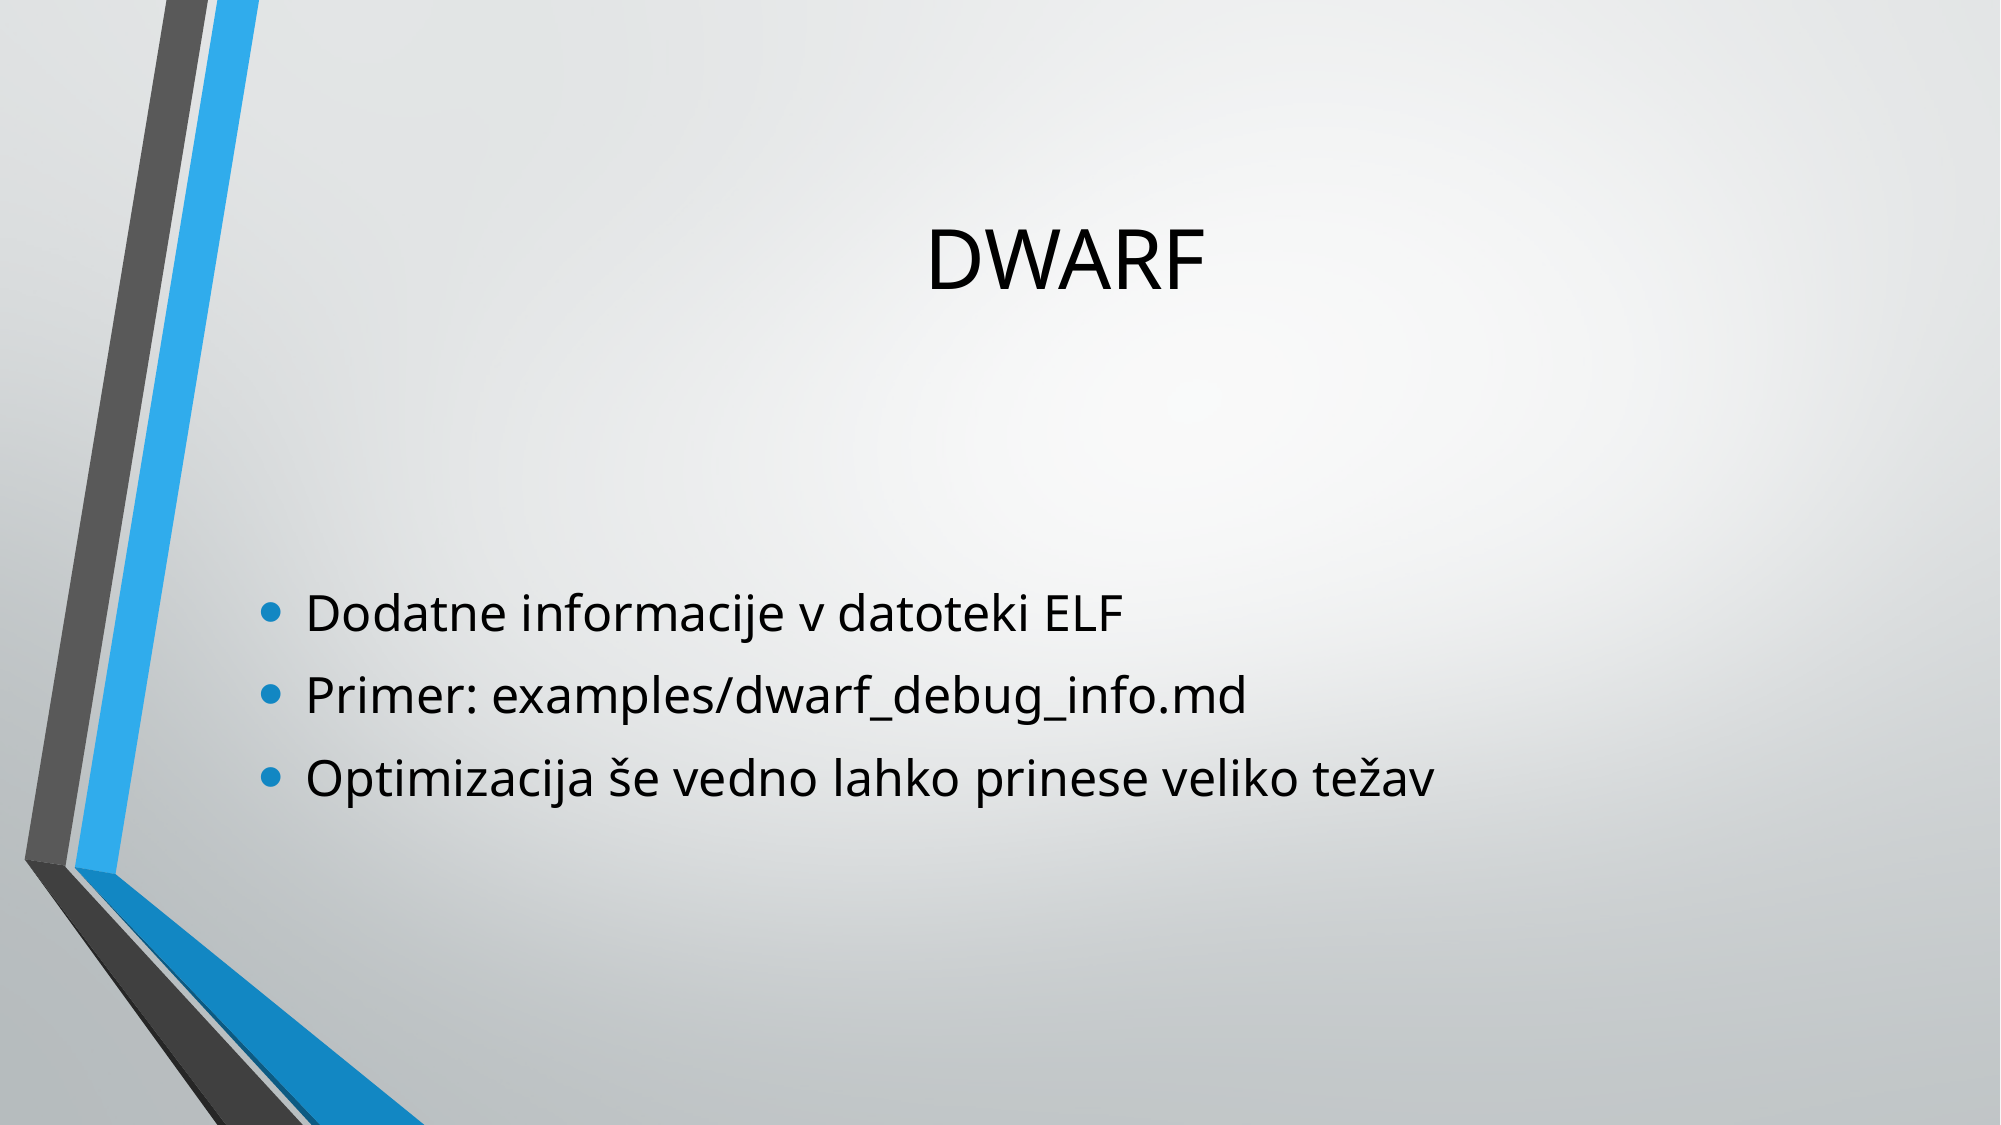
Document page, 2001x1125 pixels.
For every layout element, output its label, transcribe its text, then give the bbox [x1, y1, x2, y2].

title DWARF [243, 112, 1887, 400]
list Dodatne informacije v datoteki ELF Primer: examples/dwarf_debug_info.md Optimizacija še vedno lahko prinese veliko težav [243, 437, 1887, 950]
